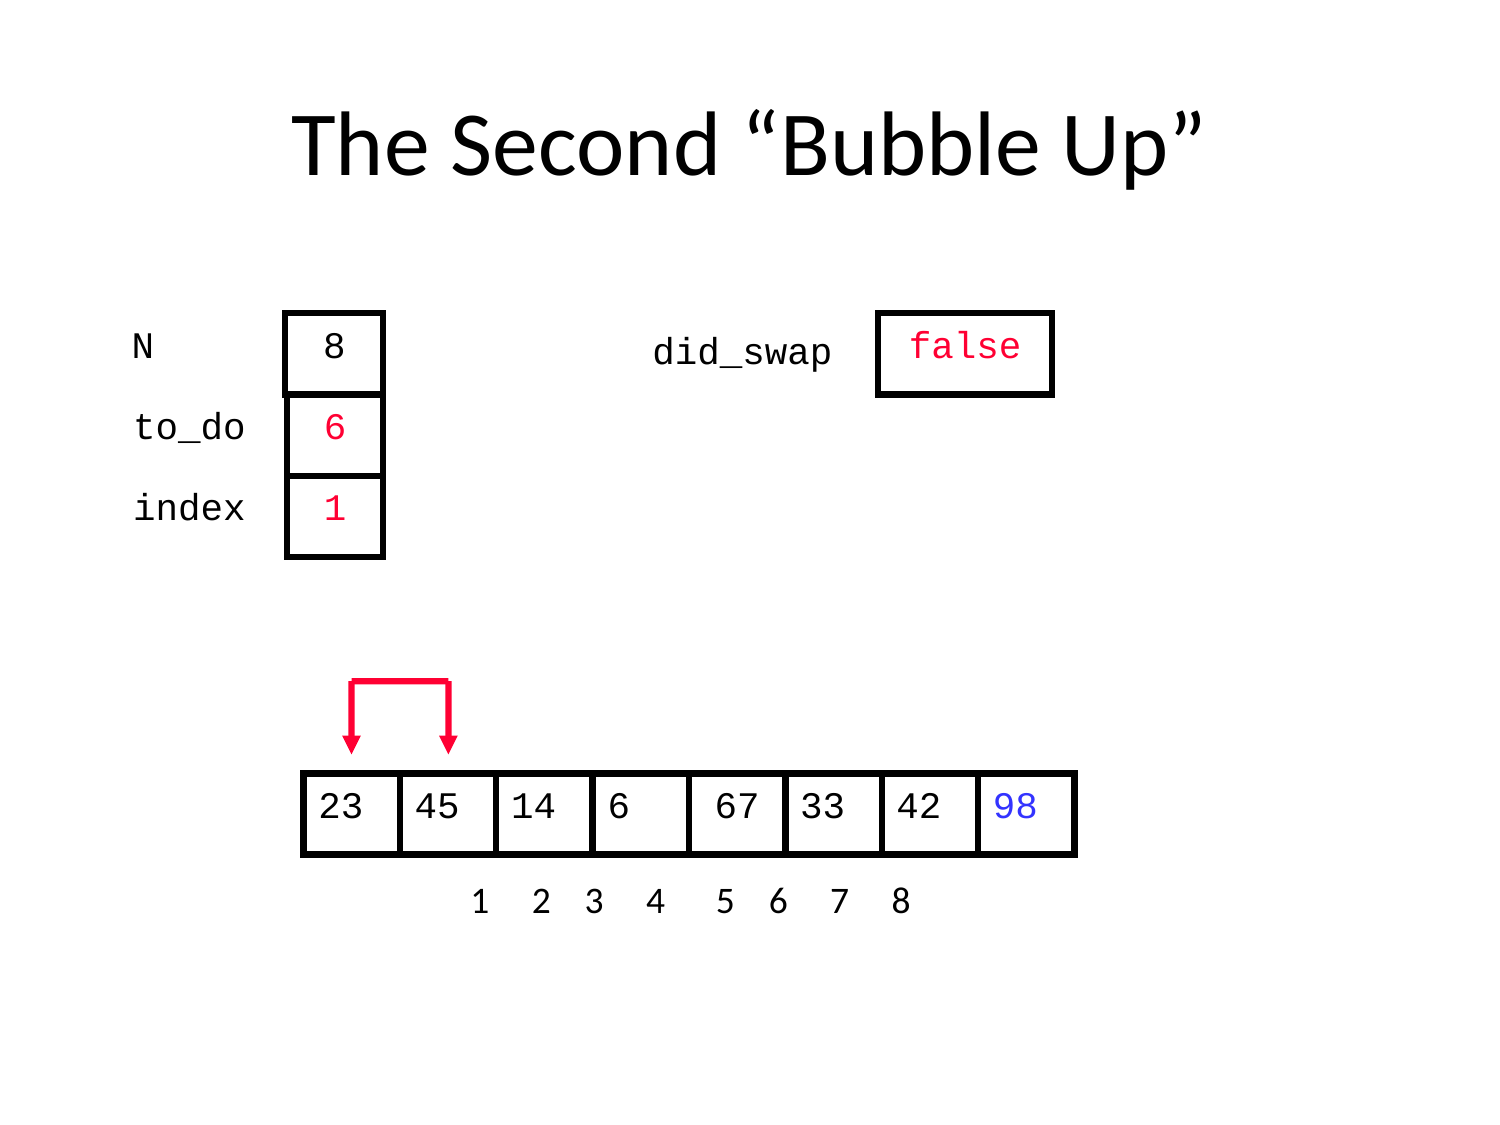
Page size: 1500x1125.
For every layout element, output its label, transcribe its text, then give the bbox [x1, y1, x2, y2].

text_box 8 [285, 313, 384, 395]
text_box N [116, 313, 260, 373]
text_box 6 [592, 773, 688, 855]
text_box 6 [286, 395, 384, 475]
text_box false [877, 313, 1053, 395]
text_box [351, 680, 449, 755]
text_box 42 [881, 773, 978, 855]
text_box 1 2 3 4 5 6 7 8 [455, 868, 927, 928]
text_box 67 [688, 773, 786, 855]
text_box index [118, 475, 261, 536]
text_box 45 [400, 773, 497, 855]
text_box 23 [303, 773, 400, 855]
text_box 98 [978, 773, 1075, 855]
text_box did_swap [637, 319, 877, 380]
text_box 33 [786, 773, 881, 855]
text_box 14 [497, 773, 592, 855]
text_box to_do [118, 394, 261, 455]
title The Second “Bubble Up” [75, 45, 1425, 233]
text_box 1 [286, 475, 384, 557]
